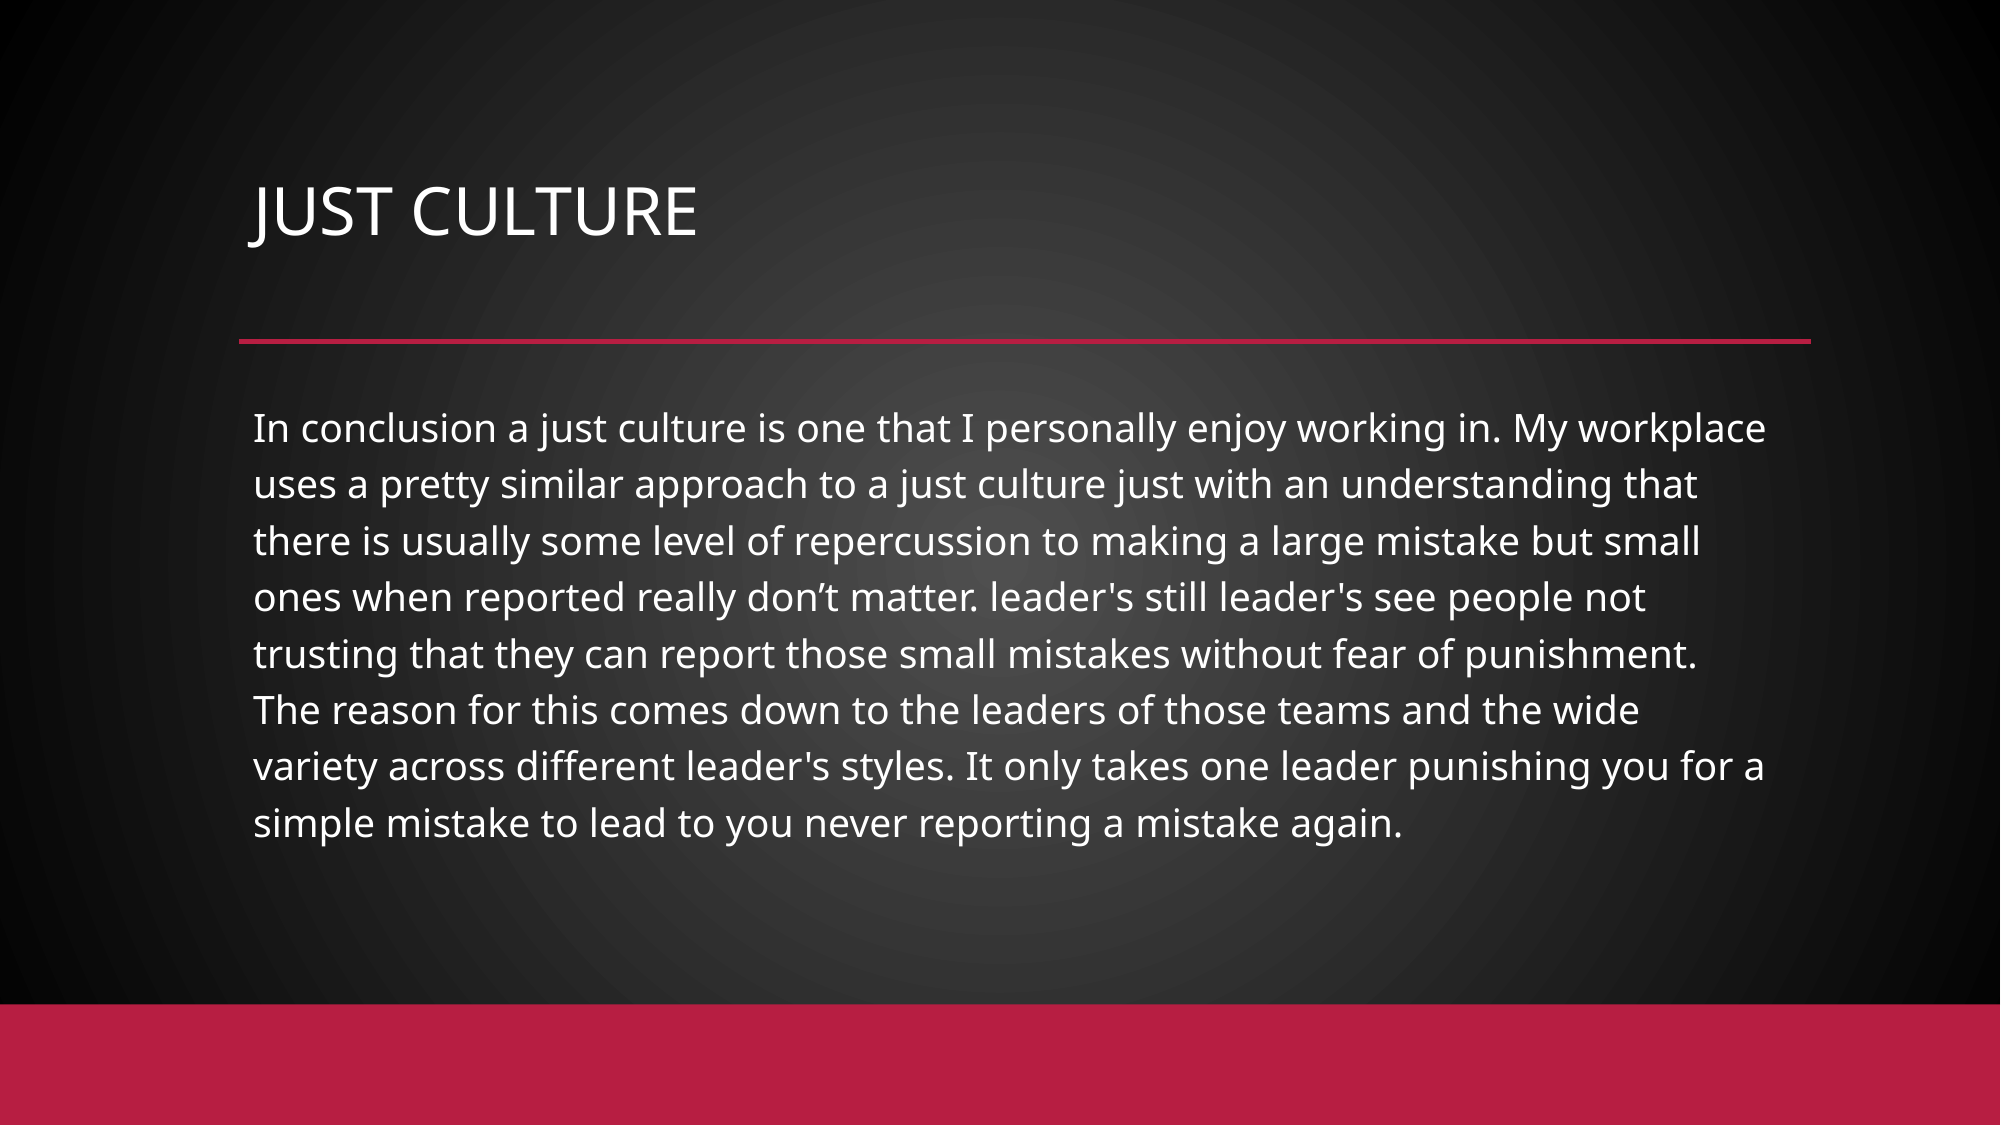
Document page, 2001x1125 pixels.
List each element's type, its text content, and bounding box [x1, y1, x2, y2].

list In conclusion a just culture is one that I personally enjoy working in. My workplace uses a pretty similar approach to a just culture just with an understanding that there is usually some level of repercussion to making a large mistake but small ones when reported really don’t matter. leader's still leader's see people not trusting that they can report those small mistakes without fear of punishment. The reason for this comes down to the leaders of those teams and the wide variety across different leader's styles. It only takes one leader punishing you for a simple mistake to lead to you never reporting a mistake again. [238, 386, 1787, 914]
text_box [0, 1003, 2000, 1125]
text_box [0, 0, 2000, 1003]
title Just Culture [238, 170, 1814, 338]
